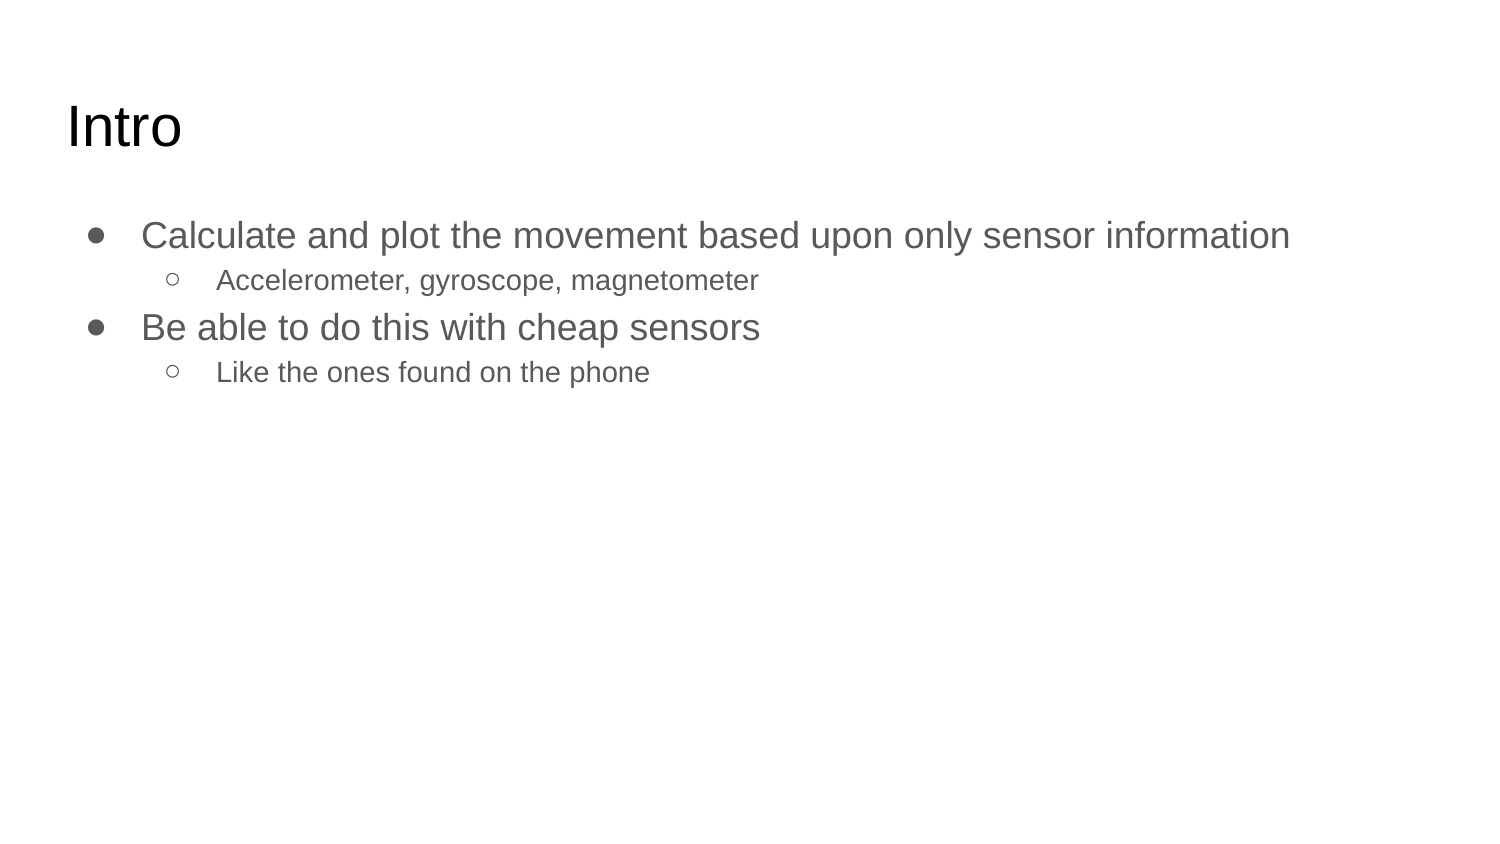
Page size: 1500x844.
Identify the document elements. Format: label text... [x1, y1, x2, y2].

list Calculate and plot the movement based upon only sensor information Accelerometer, gyroscope, magnetometer Be able to do this with cheap sensors Like the ones found on the phone [51, 189, 1449, 750]
title Intro [51, 72, 1449, 167]
